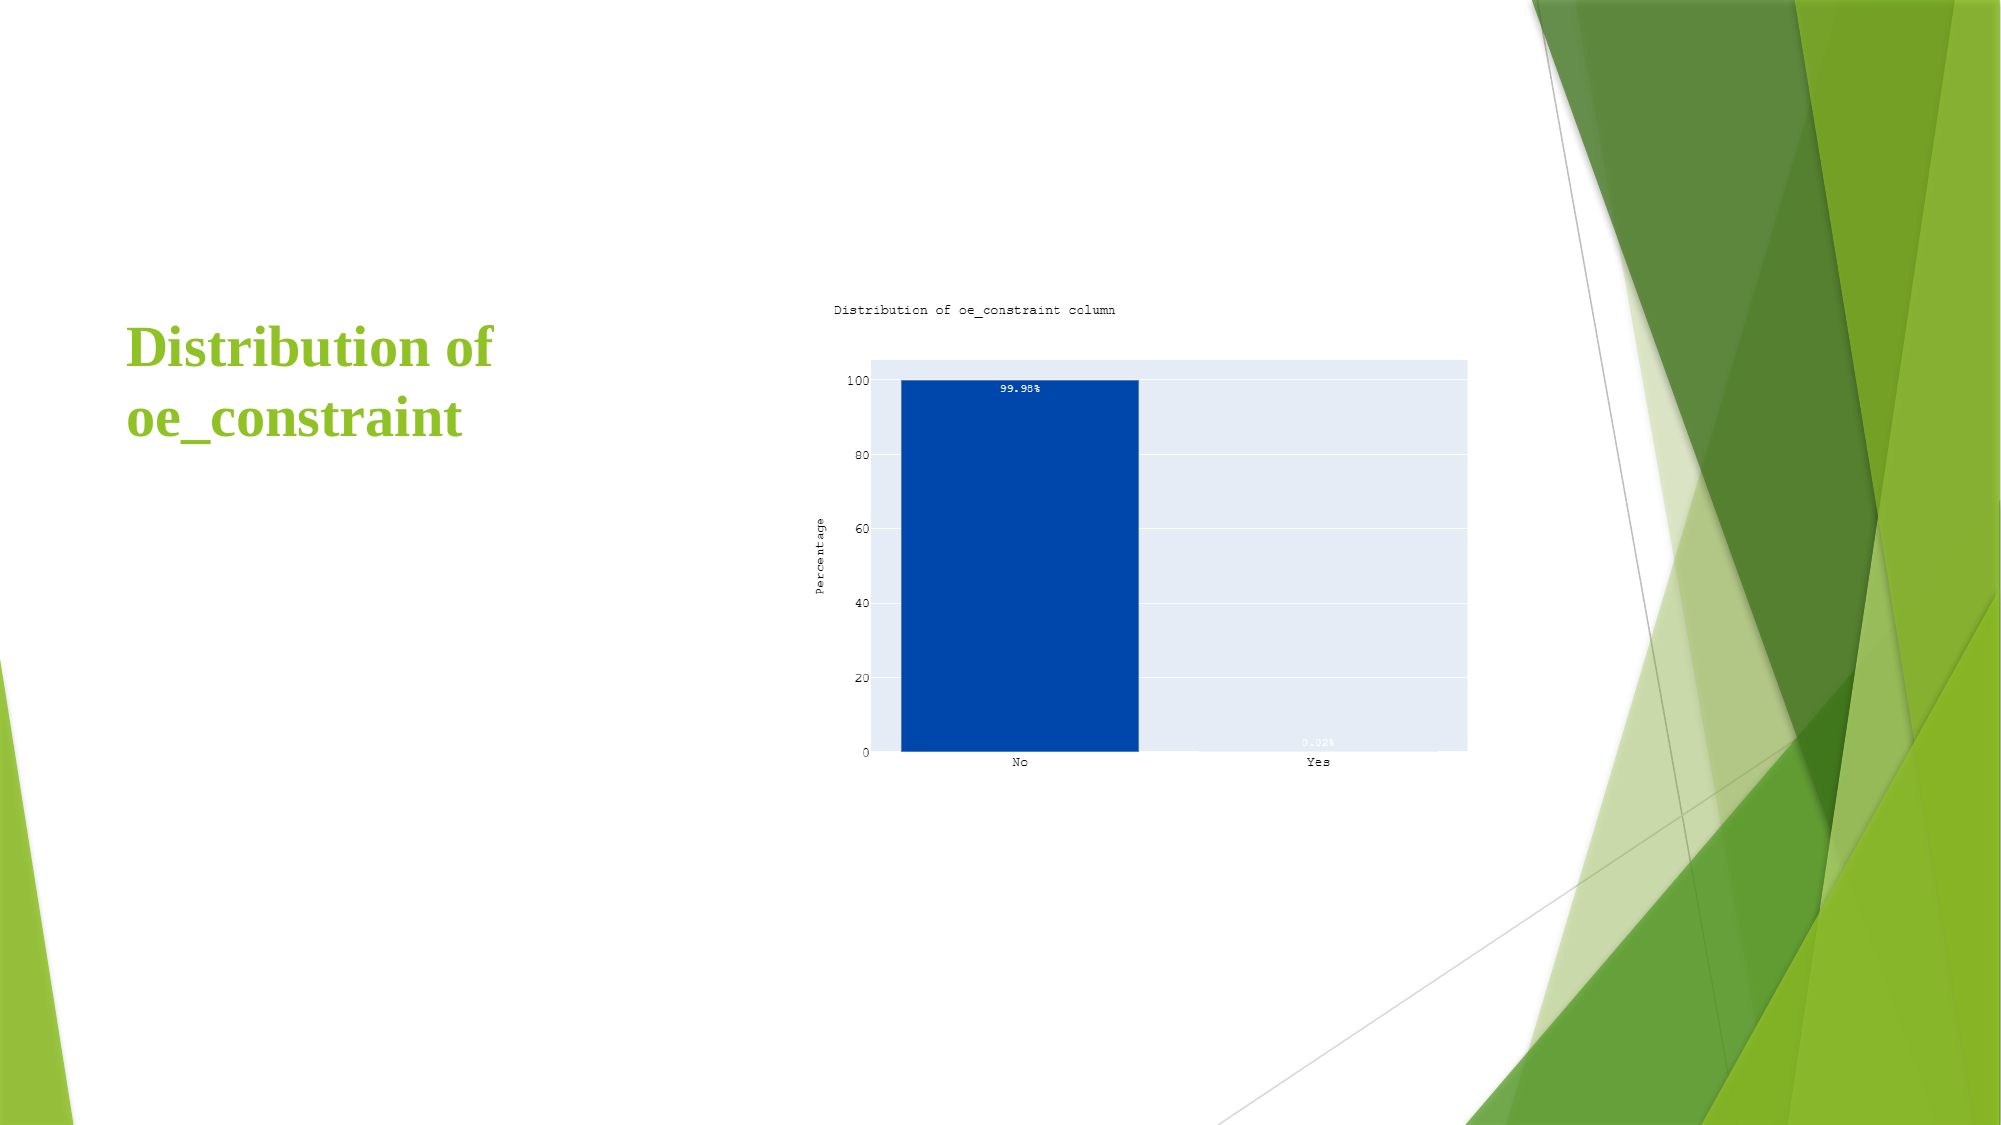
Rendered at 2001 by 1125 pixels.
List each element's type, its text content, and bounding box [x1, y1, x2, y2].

title Distribution of oe_constraint [111, 245, 744, 456]
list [780, 290, 1522, 785]
